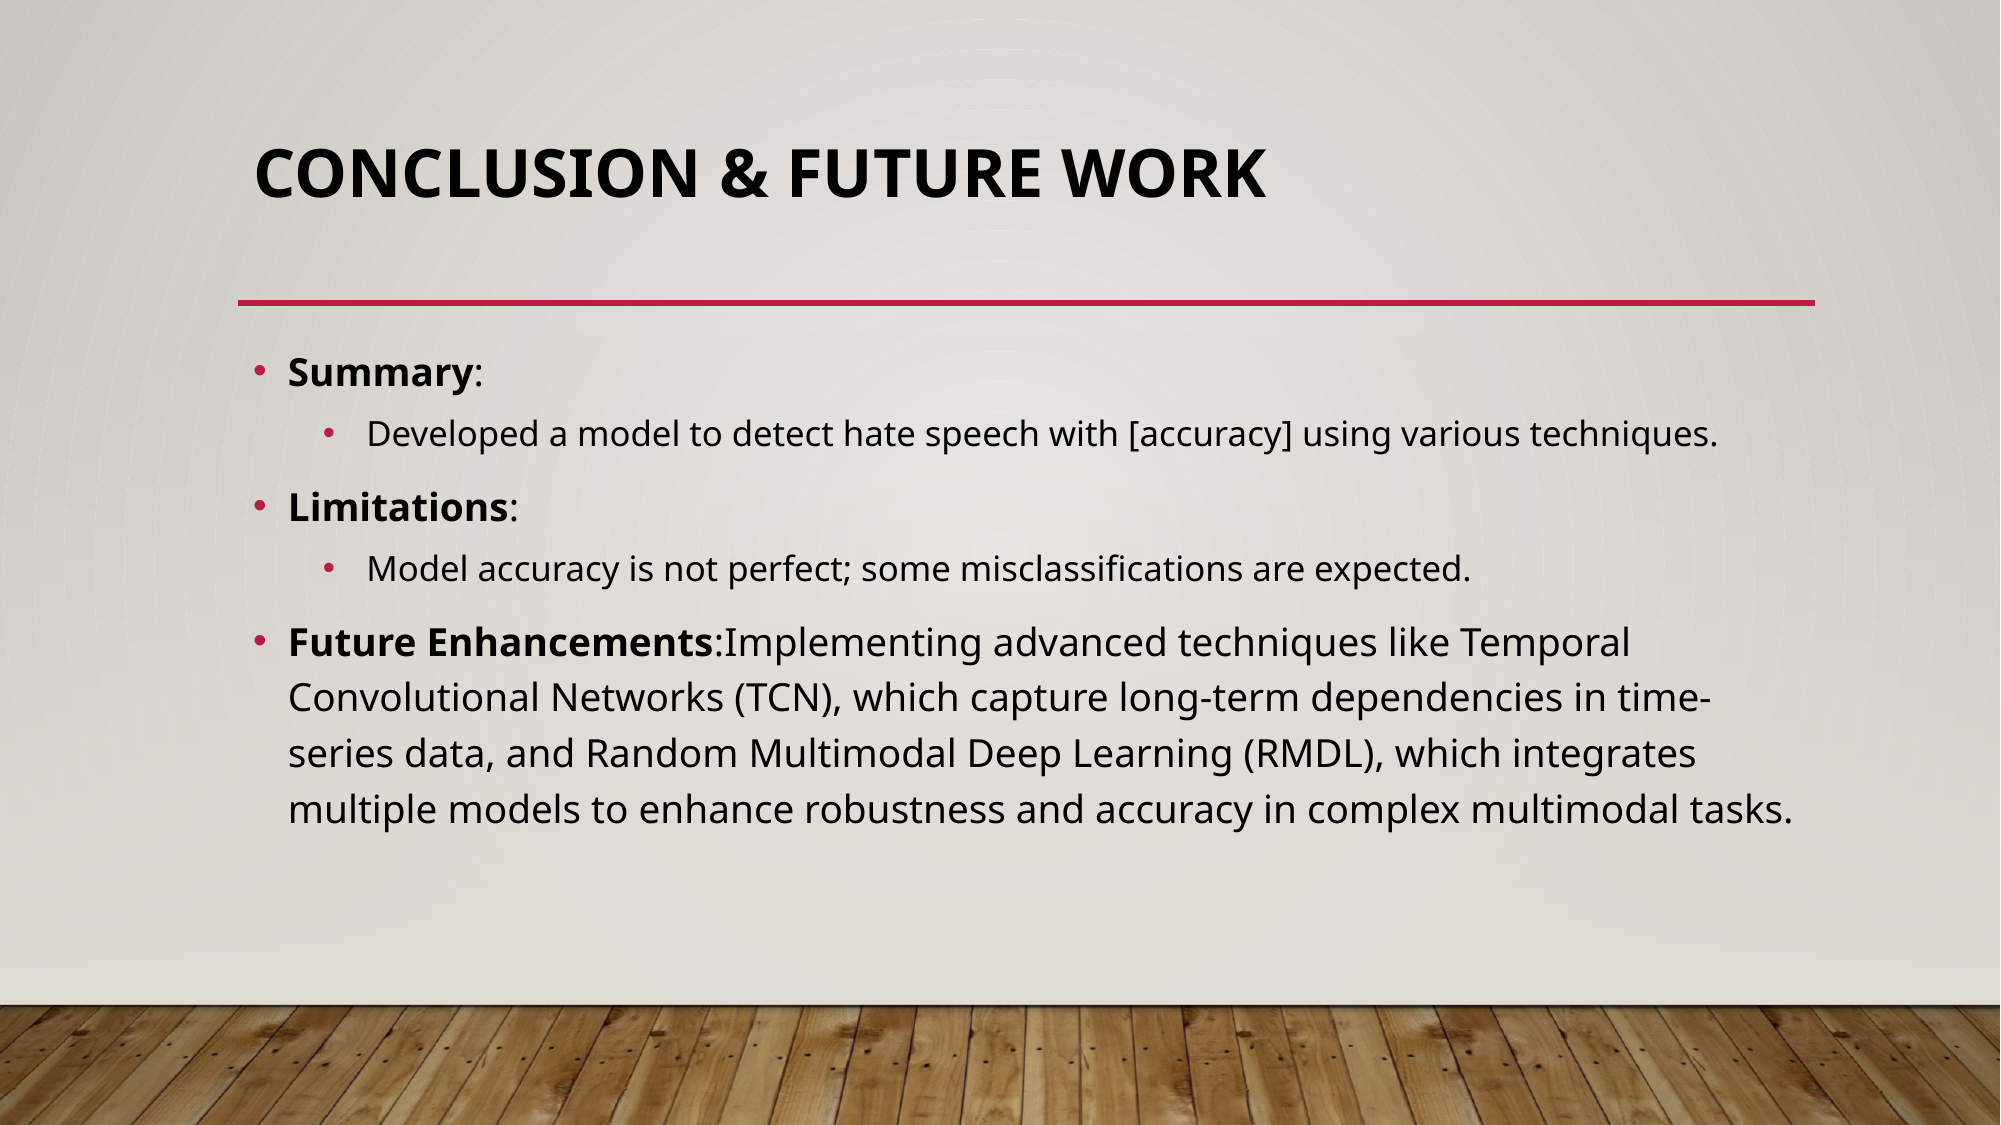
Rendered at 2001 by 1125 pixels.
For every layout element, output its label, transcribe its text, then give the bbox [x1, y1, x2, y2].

list Summary: Developed a model to detect hate speech with [accuracy] using various techniques. Limitations: Model accuracy is not perfect; some misclassifications are expected. Future Enhancements:Implementing advanced techniques like Temporal Convolutional Networks (TCN), which capture long-term dependencies in time-series data, and Random Multimodal Deep Learning (RMDL), which integrates multiple models to enhance robustness and accuracy in complex multimodal tasks. [238, 330, 1814, 897]
title Conclusion & Future Work [238, 131, 1814, 305]
picture [0, 1005, 2000, 1125]
